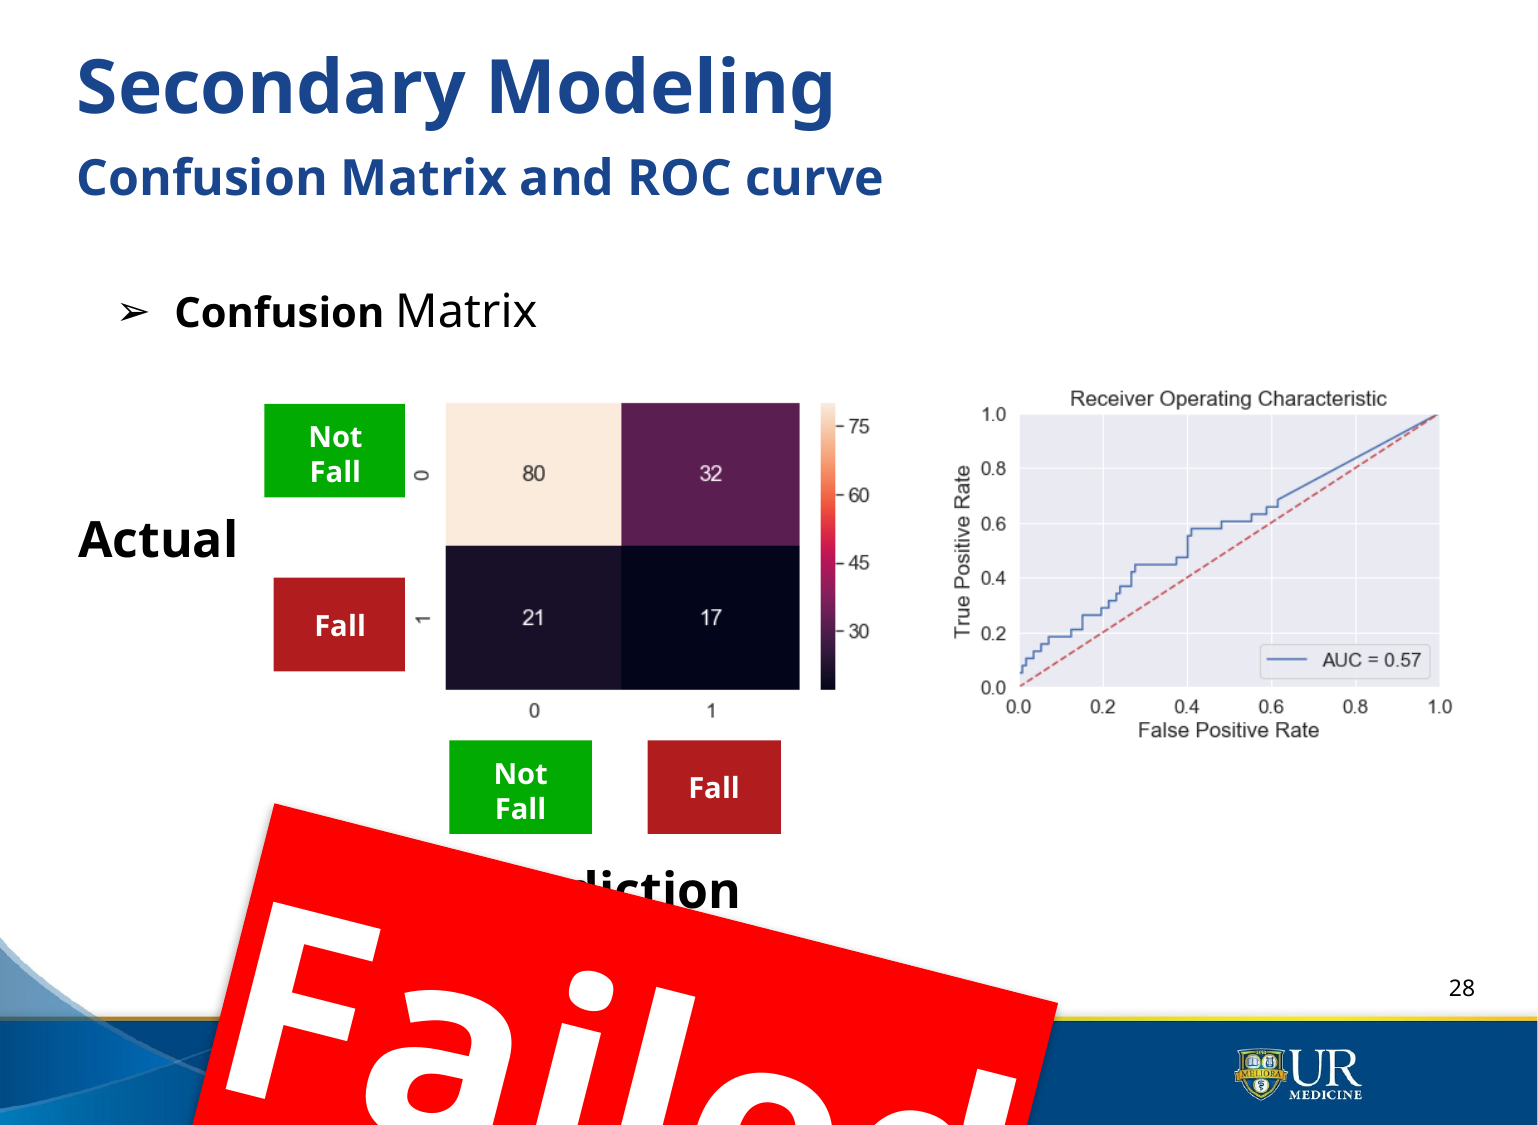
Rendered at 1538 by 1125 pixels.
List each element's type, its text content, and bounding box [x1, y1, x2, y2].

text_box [62, 243, 796, 914]
title Confusion Matrix and ROC curve [76, 158, 1502, 206]
text_box Failed [176, 922, 1194, 1125]
slide_number 28 [1116, 974, 1476, 1006]
picture [0, 0, 1538, 1125]
title Secondary Modeling [76, 52, 1152, 158]
